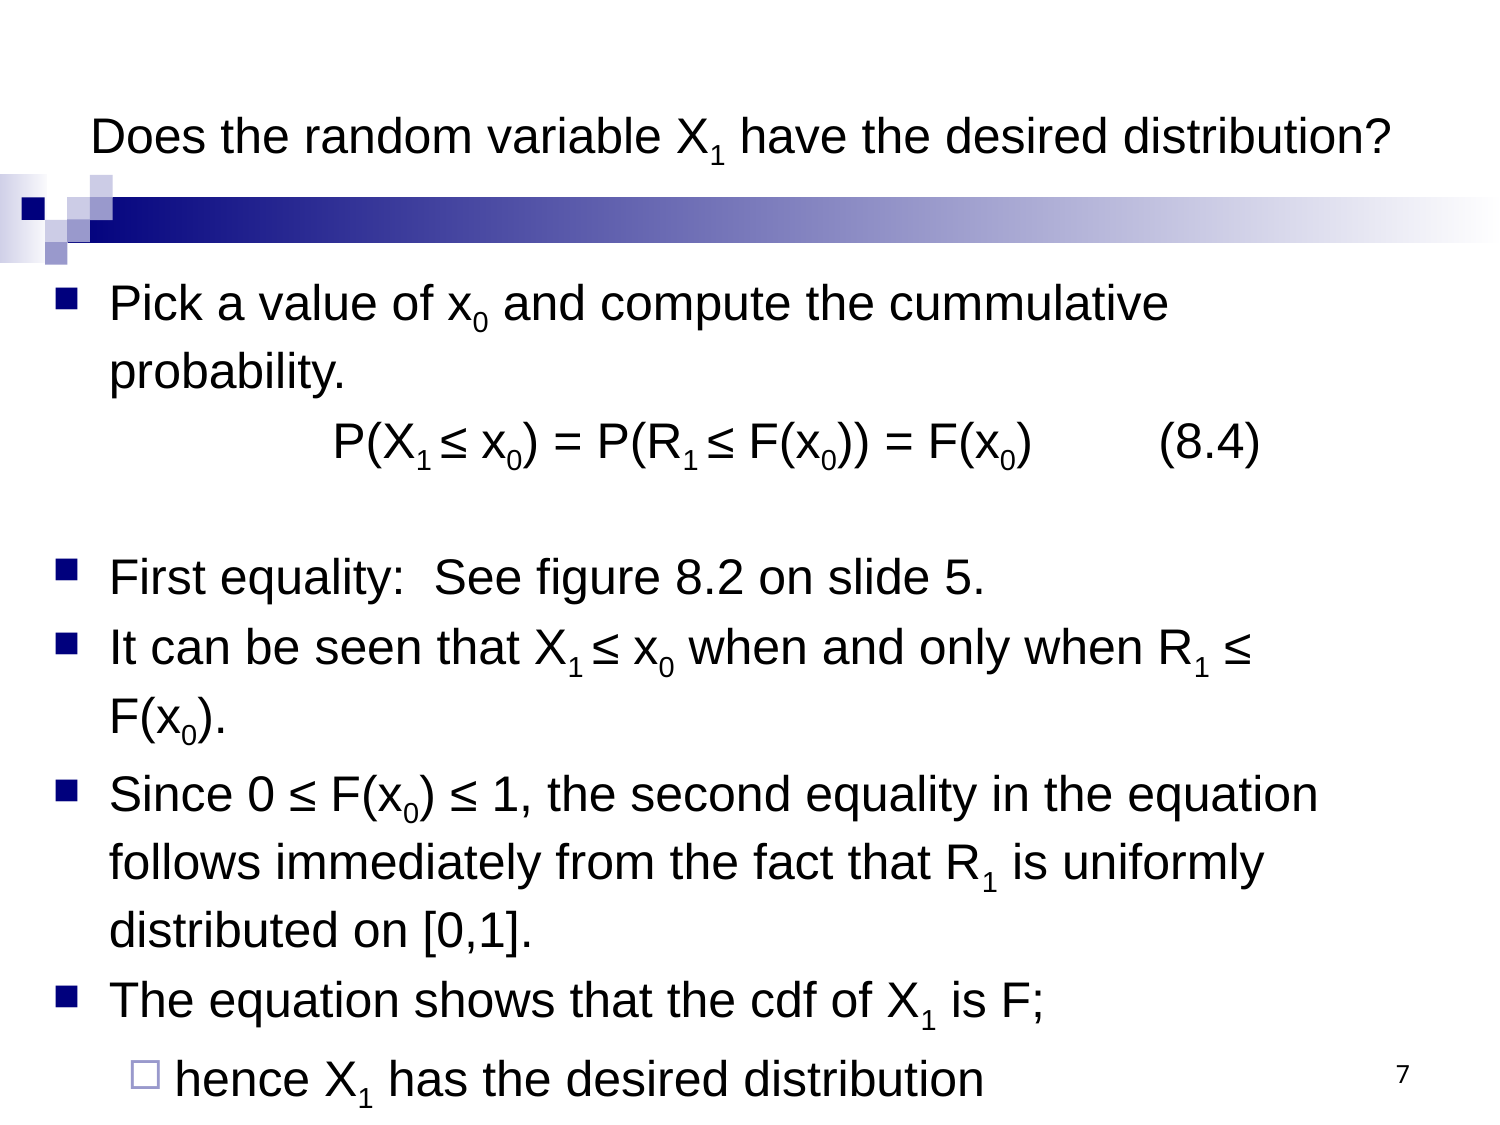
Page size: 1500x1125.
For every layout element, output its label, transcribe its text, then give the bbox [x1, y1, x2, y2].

list Pick a value of x0 and compute the cummulative probability. P(X1 ≤ x0) = P(R1 ≤ F(x0)) = F(x0) (8.4) First equality: See figure 8.2 on slide 5. It can be seen that X1 ≤ x0 when and only when R1 ≤ F(x0). Since 0 ≤ F(x0) ≤ 1, the second equality in the equation follows immediately from the fact that R1 is uniformly distributed on [0,1]. The equation shows that the cdf of X1 is F; hence X1 has the desired distribution [37, 262, 1388, 1088]
slide_number 7 [1074, 1024, 1426, 1101]
title Does the random variable X1 have the desired distribution? [74, 74, 1426, 201]
